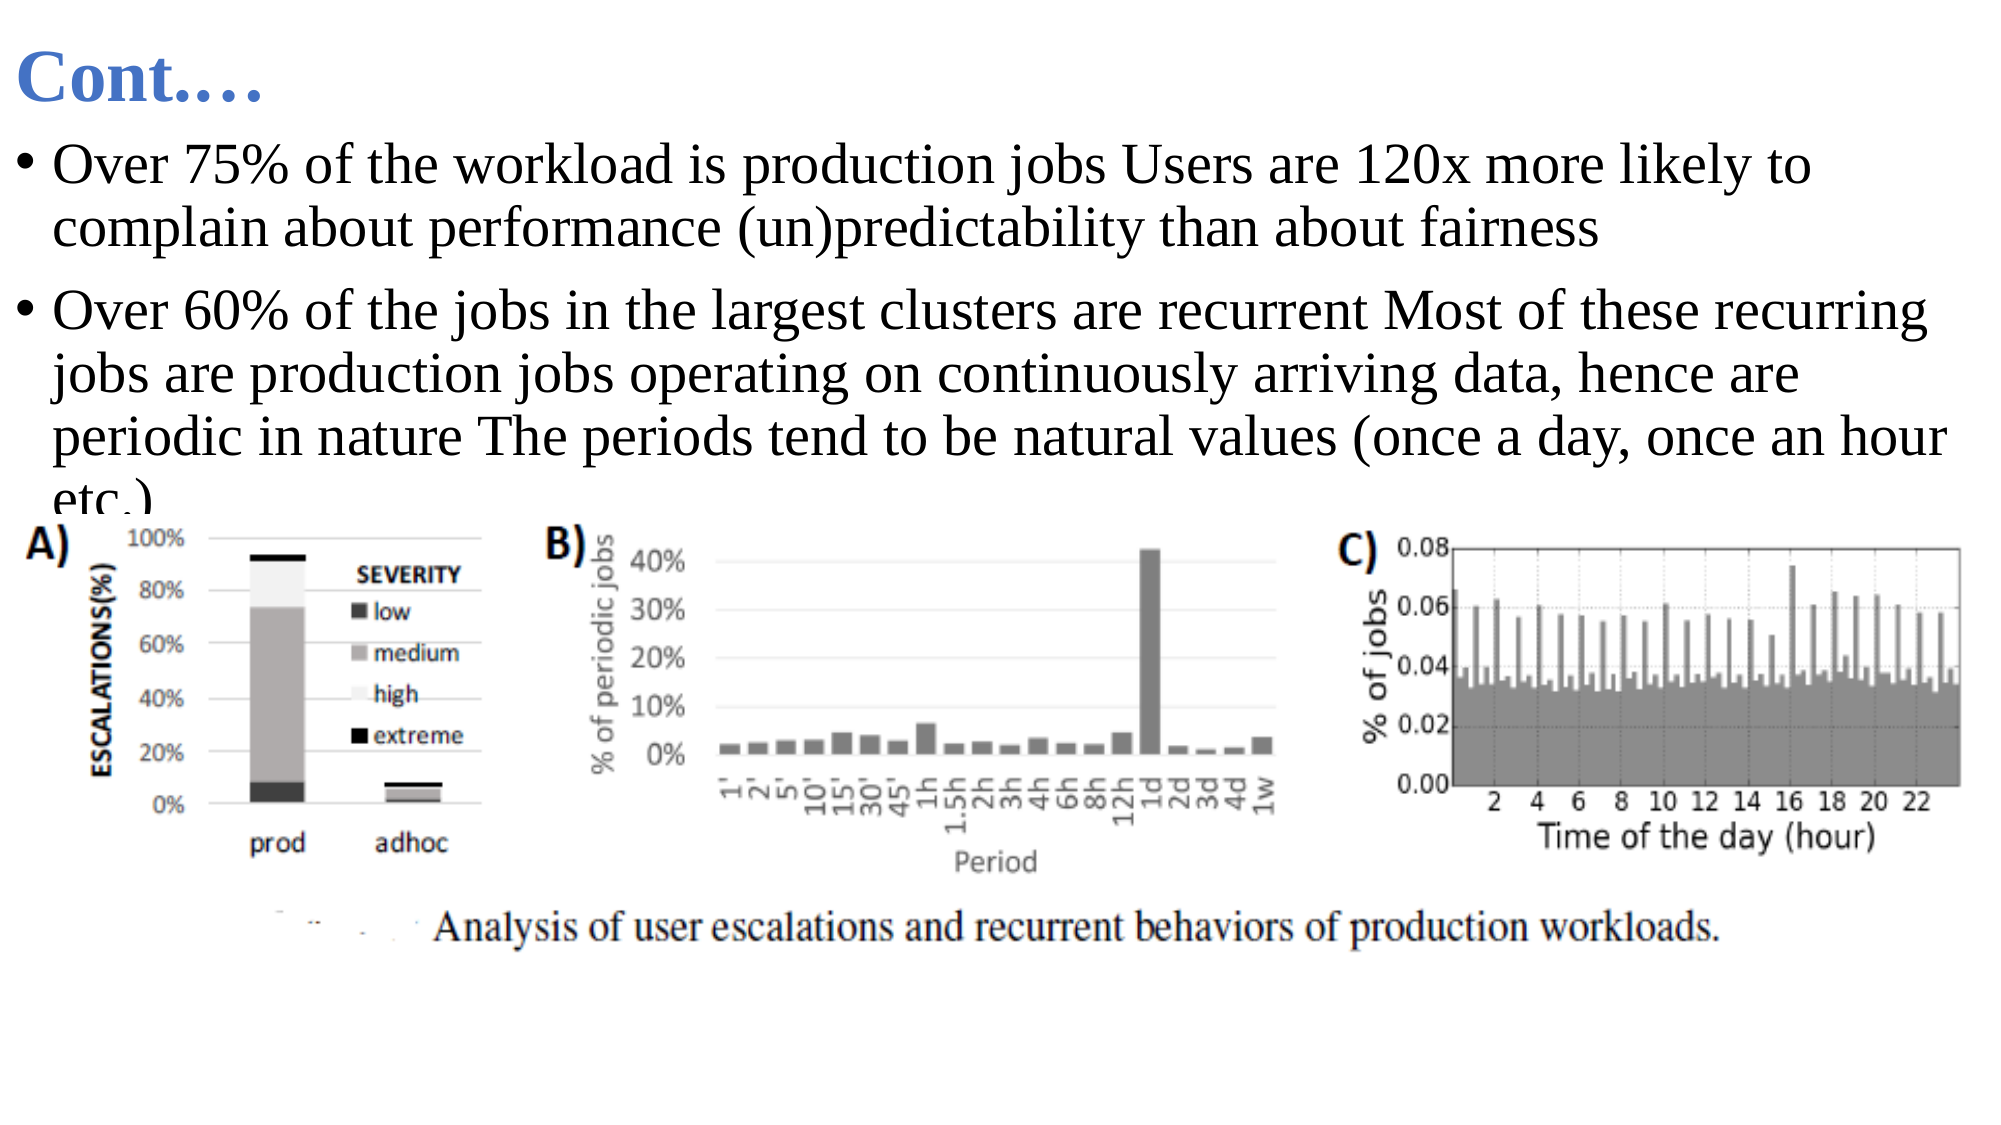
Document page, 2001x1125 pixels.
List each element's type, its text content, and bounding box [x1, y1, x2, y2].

picture [25, 514, 1978, 1063]
list Over 75% of the workload is production jobs Users are 120x more likely to complain about performance (un)predictability than about fairness Over 60% of the jobs in the largest clusters are recurrent Most of these recurring jobs are production jobs operating on continuously arriving data, hence are periodic in nature The periods tend to be natural values (once a day, once an hour etc.) [0, 125, 2000, 767]
title Cont.… [0, 0, 1706, 125]
